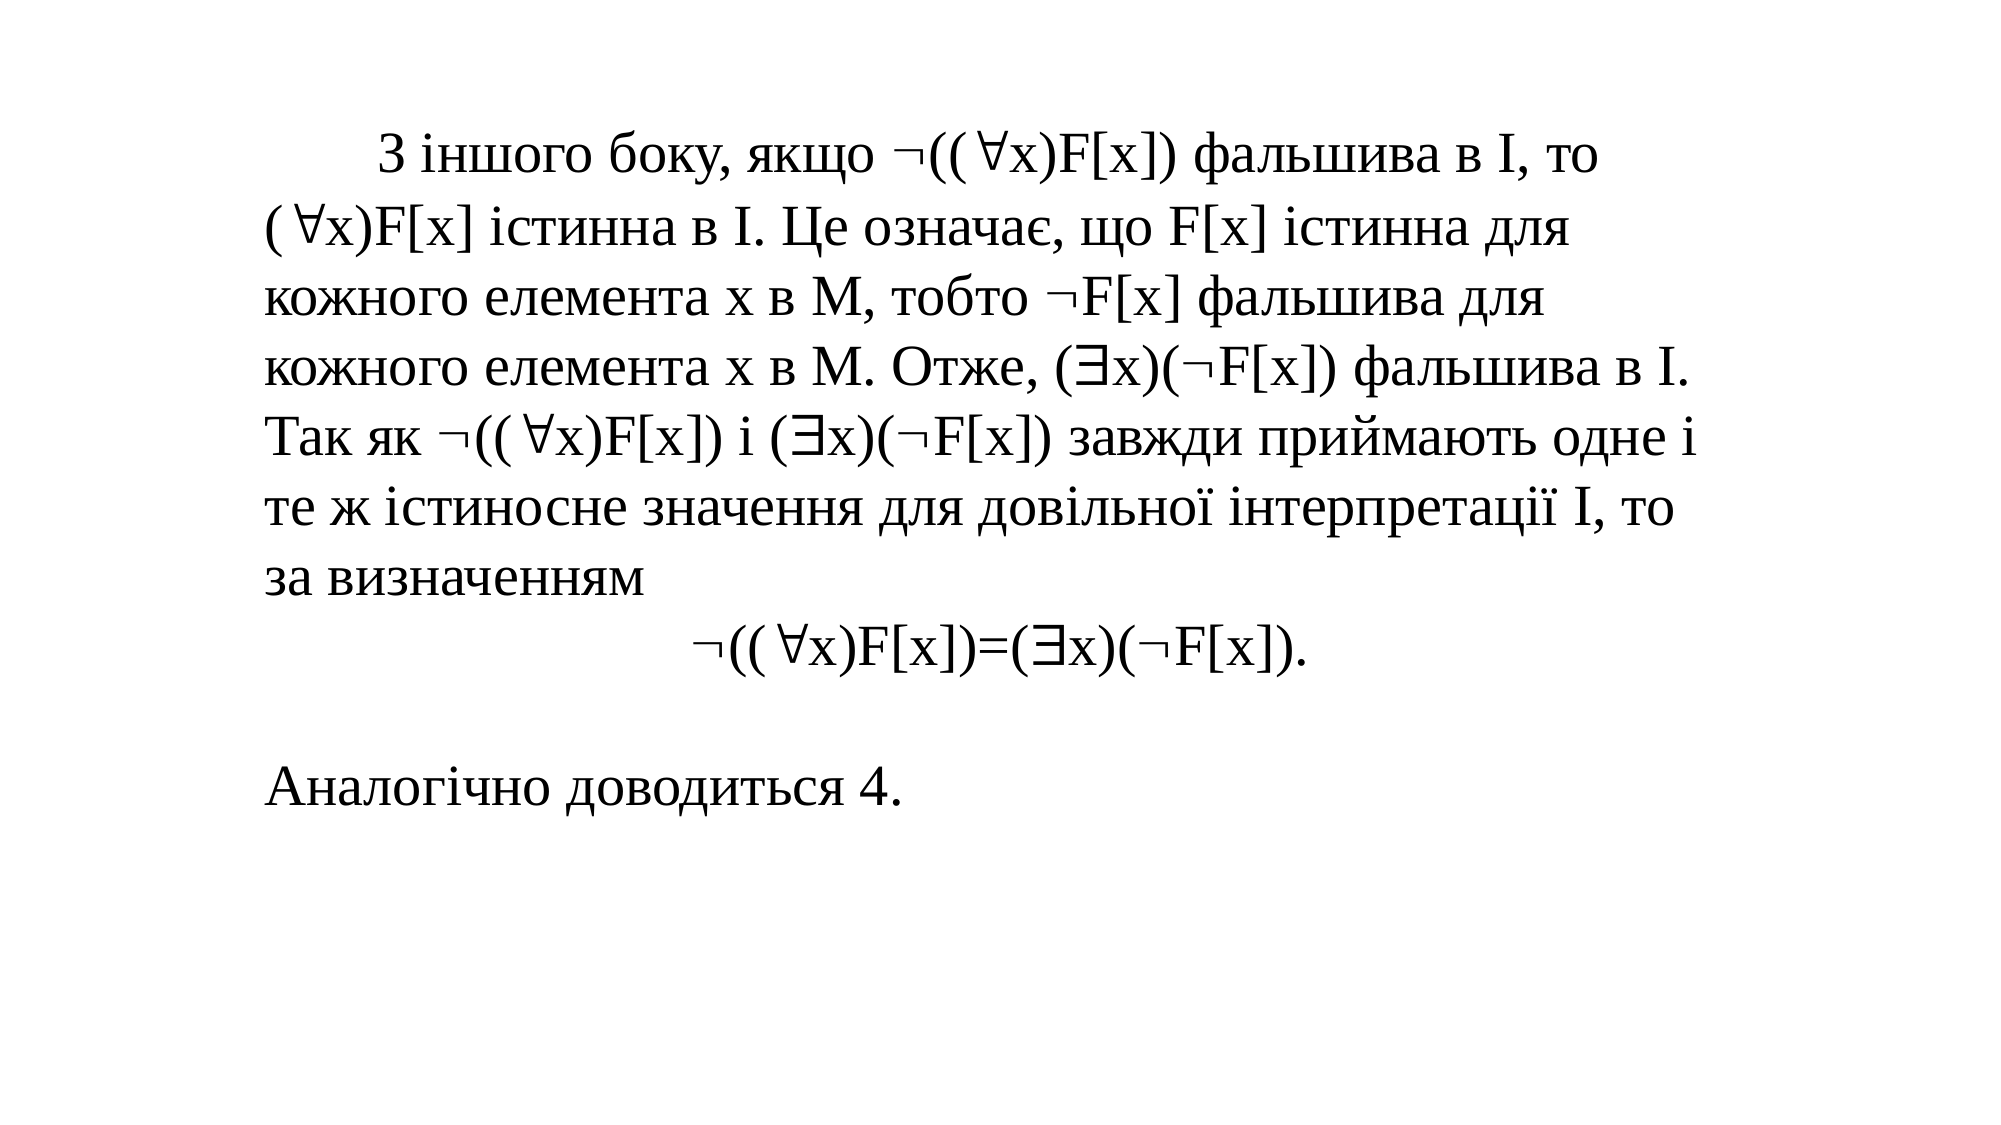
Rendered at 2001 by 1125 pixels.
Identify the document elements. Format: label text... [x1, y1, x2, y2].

text_box З іншого боку, якщо ((x)F[x]) фальшива в I, то (x)F[x] істинна в I. Це означає, що F[x] істинна для кожного елемента x в М, тобто F[x] фальшива для кожного елемента x в М. Отже, (x)(F[x]) фальшива в I. Так як ((x)F[x]) і (x)(F[x]) завжди приймають одне і те ж істиносне значення для довільної інтерпретації I, то за визначенням ((x)F[x])=(x)(F[x]). Аналогічно доводиться 4. [249, 0, 1750, 825]
